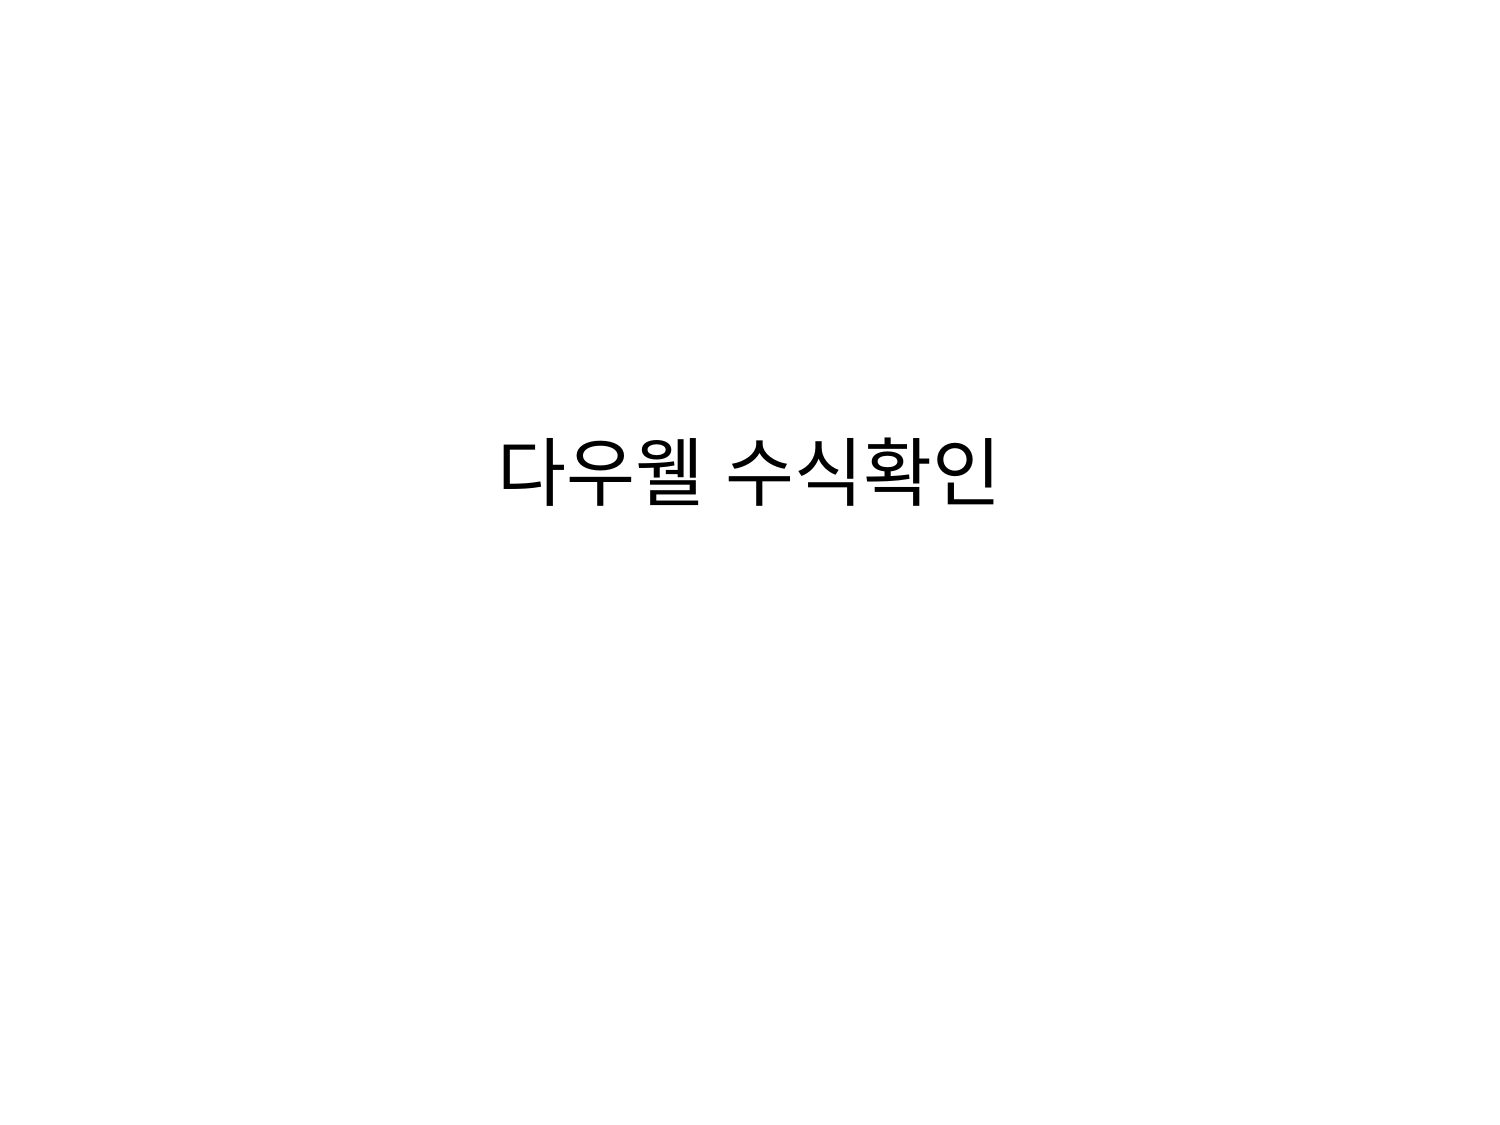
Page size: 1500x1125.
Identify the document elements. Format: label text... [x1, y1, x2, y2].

title 다우웰 수식확인 [112, 349, 1388, 591]
